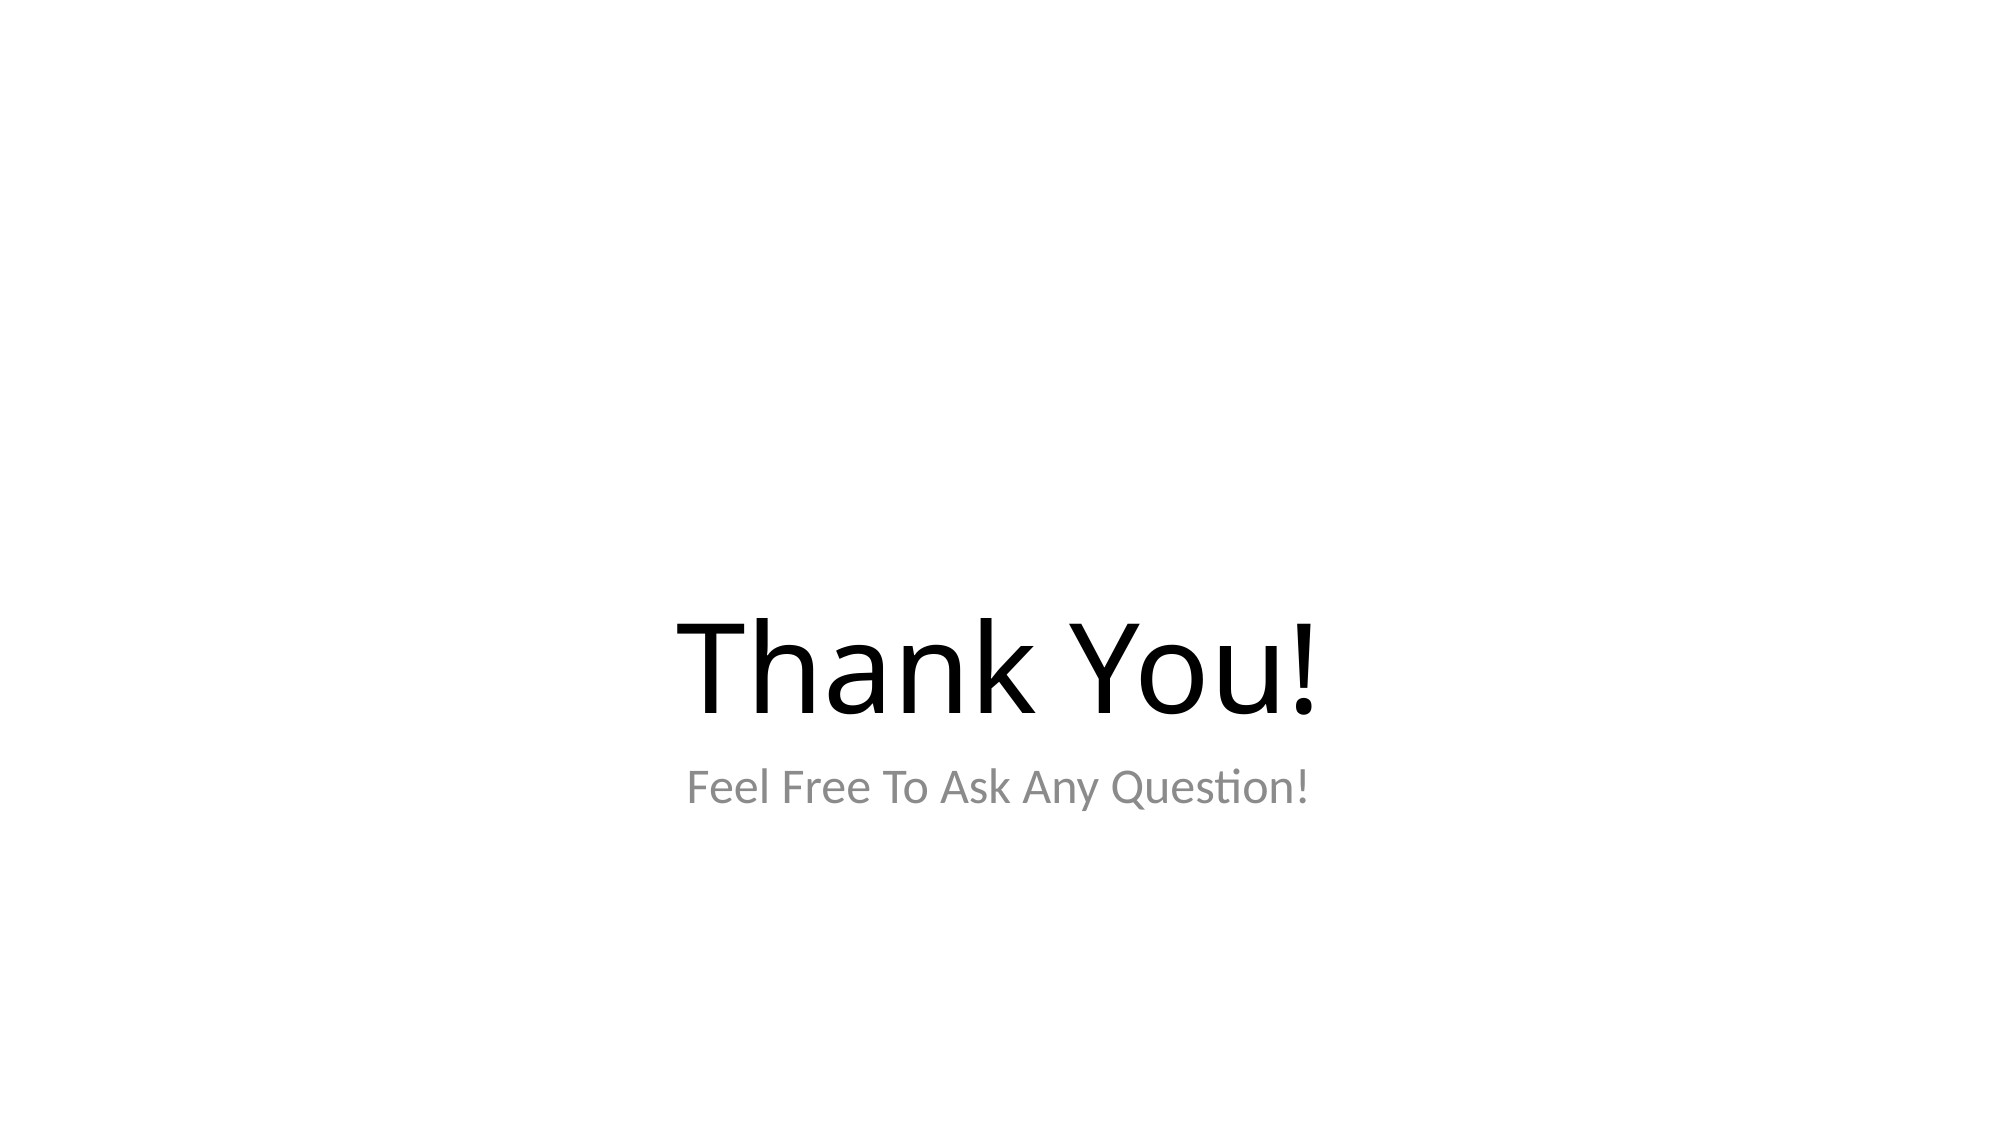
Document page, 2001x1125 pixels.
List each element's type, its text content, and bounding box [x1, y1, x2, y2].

list Feel Free To Ask Any Question! [136, 752, 1862, 999]
title Thank You! [136, 280, 1862, 749]
